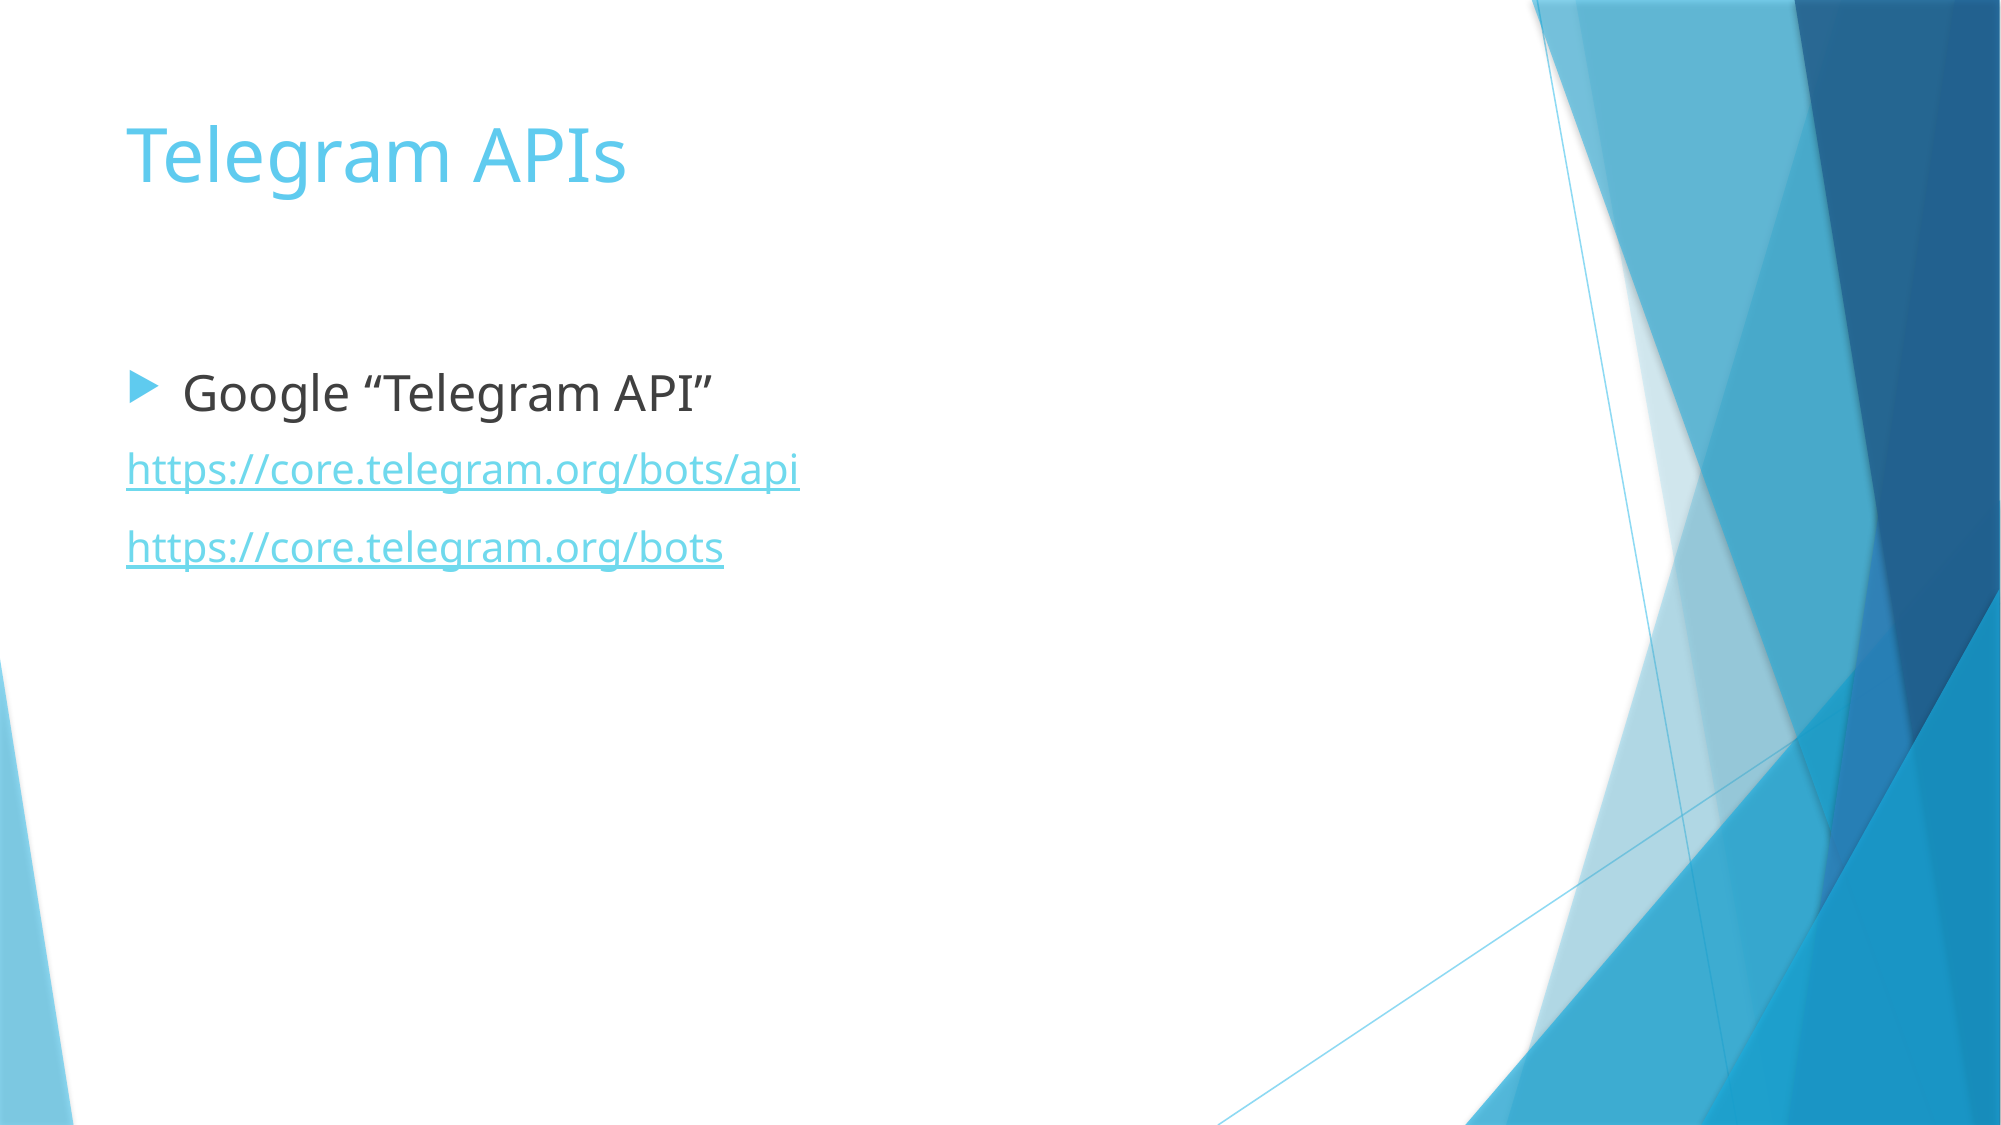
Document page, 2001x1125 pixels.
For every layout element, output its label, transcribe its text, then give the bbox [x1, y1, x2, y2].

list Google “Telegram API” https://core.telegram.org/bots/api https://core.telegram.org/bots [111, 354, 1522, 992]
title Telegram APIs [111, 99, 1522, 317]
